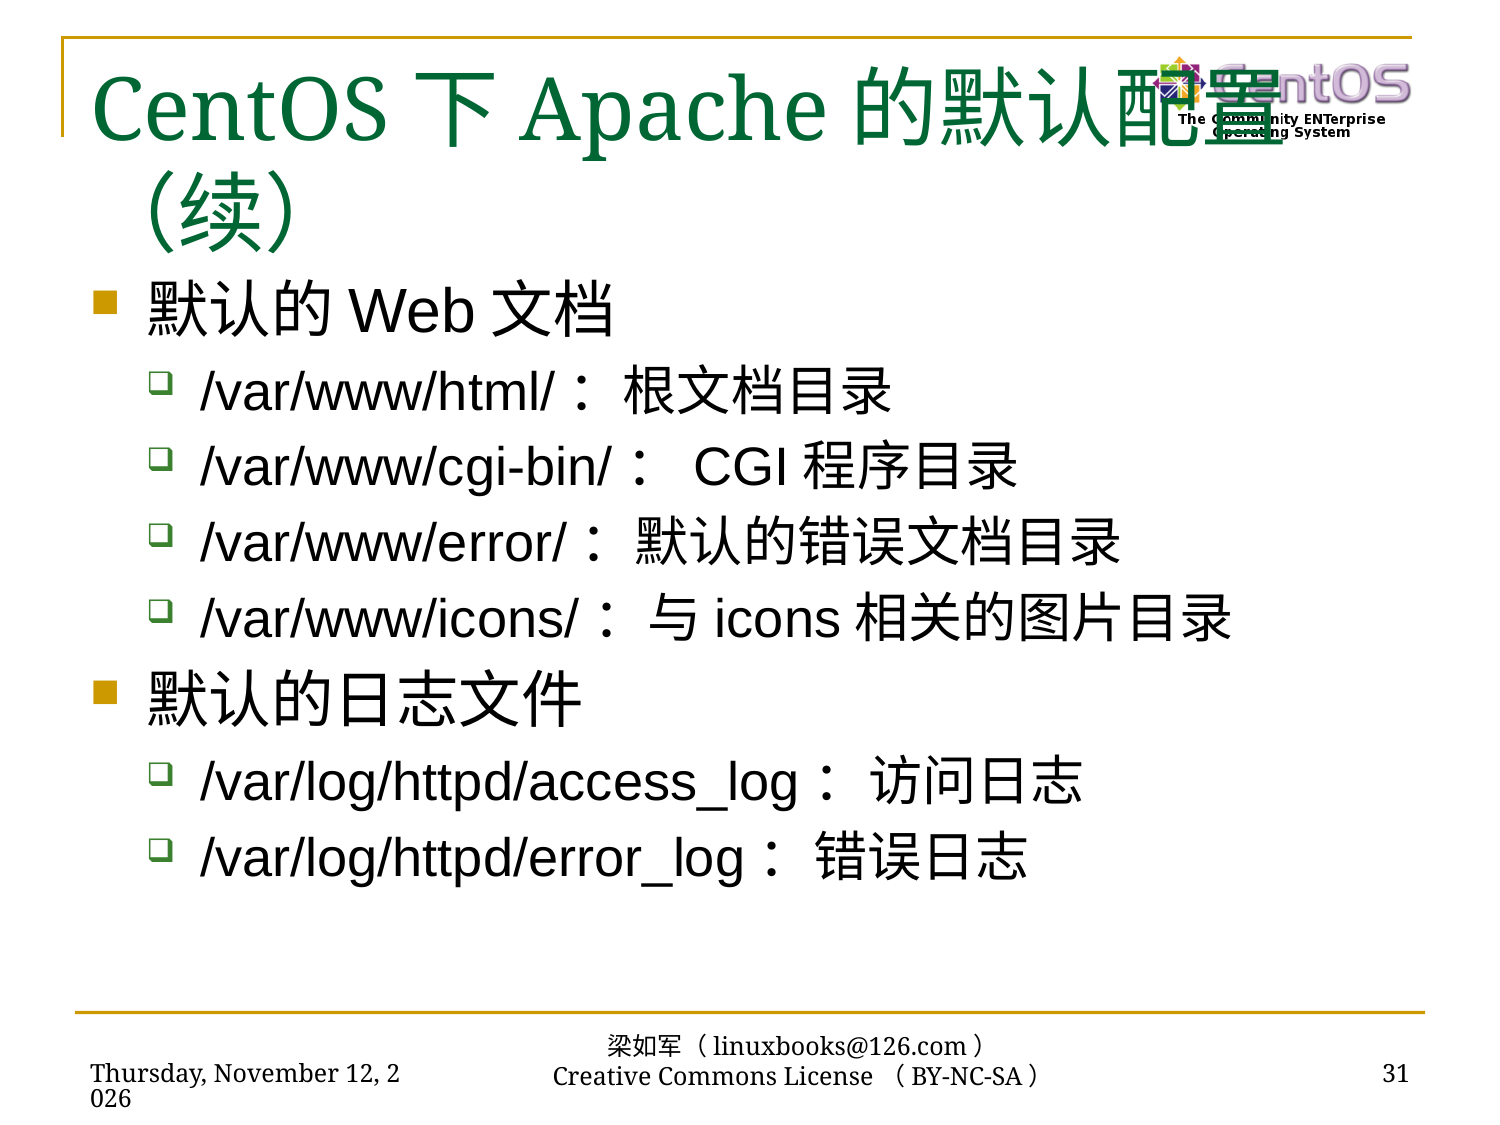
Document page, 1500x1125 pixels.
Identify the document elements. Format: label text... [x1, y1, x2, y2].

title CentOS下Apache的默认配置 （续） [74, 45, 1426, 233]
footer 梁如军（linuxbooks@126.com） Creative Commons License（BY-NC-SA） [359, 1022, 1247, 1099]
list 默认的Web文档 /var/www/html/：根文档目录 /var/www/cgi-bin/：CGI程序目录 /var/www/error/：默认的错误文档目录 /var/www/icons/：与icons相关的图片目录 默认的日志文件 /var/log/httpd/access_log：访问日志 /var/log/httpd/error_log：错误日志 [74, 262, 1426, 1006]
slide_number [74, 1023, 426, 1100]
slide_number 31 [1074, 1023, 1426, 1100]
